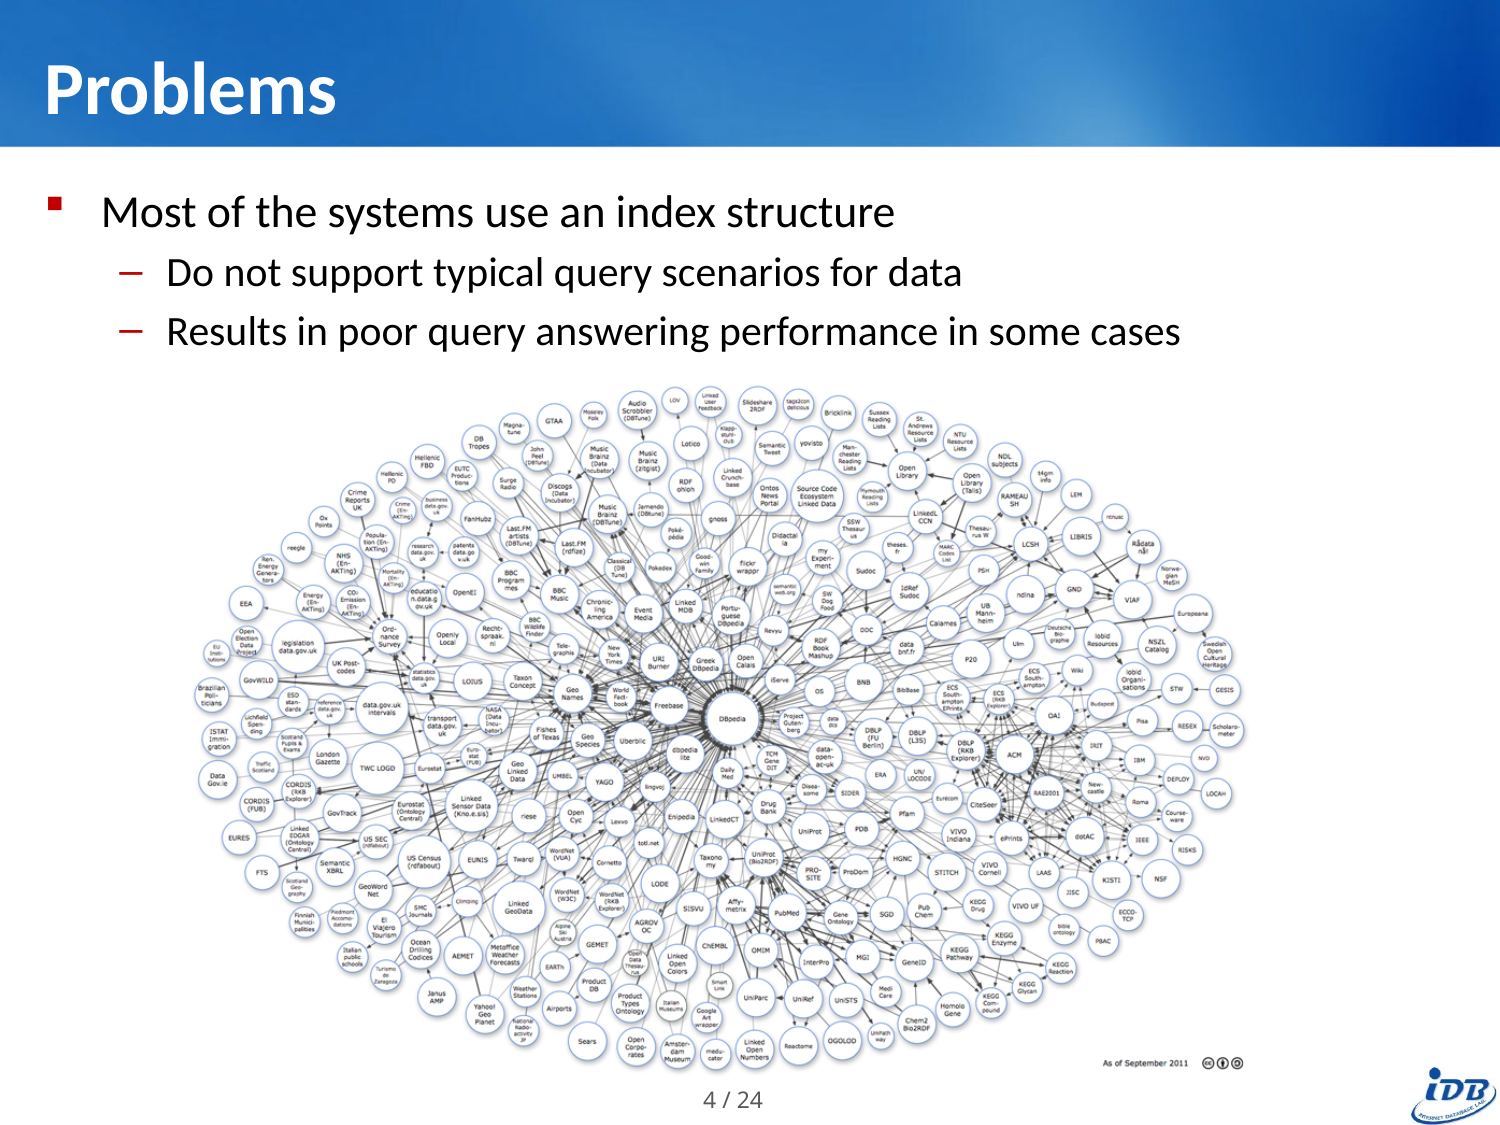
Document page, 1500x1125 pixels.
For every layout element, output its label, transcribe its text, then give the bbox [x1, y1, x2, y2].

list Most of the systems use an index structure Do not support typical query scenarios for data Results in poor query answering performance in some cases [29, 174, 1471, 1071]
title Problems [29, 19, 1471, 149]
picture [0, 0, 1500, 1125]
